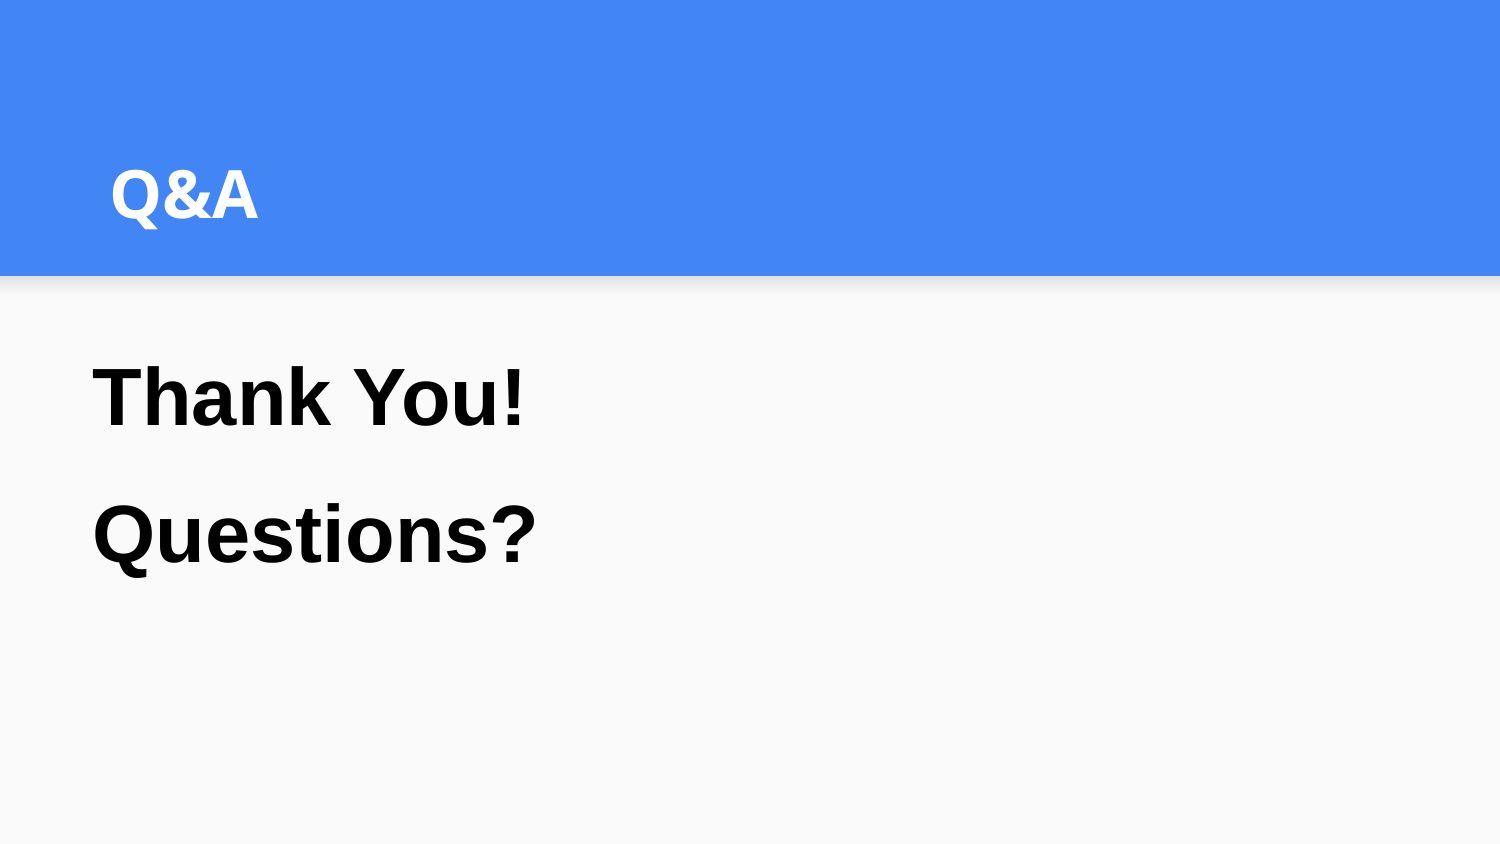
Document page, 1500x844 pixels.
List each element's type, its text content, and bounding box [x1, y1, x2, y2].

title Q&A [77, 121, 1427, 248]
list Thank You! Questions? [77, 314, 1427, 760]
